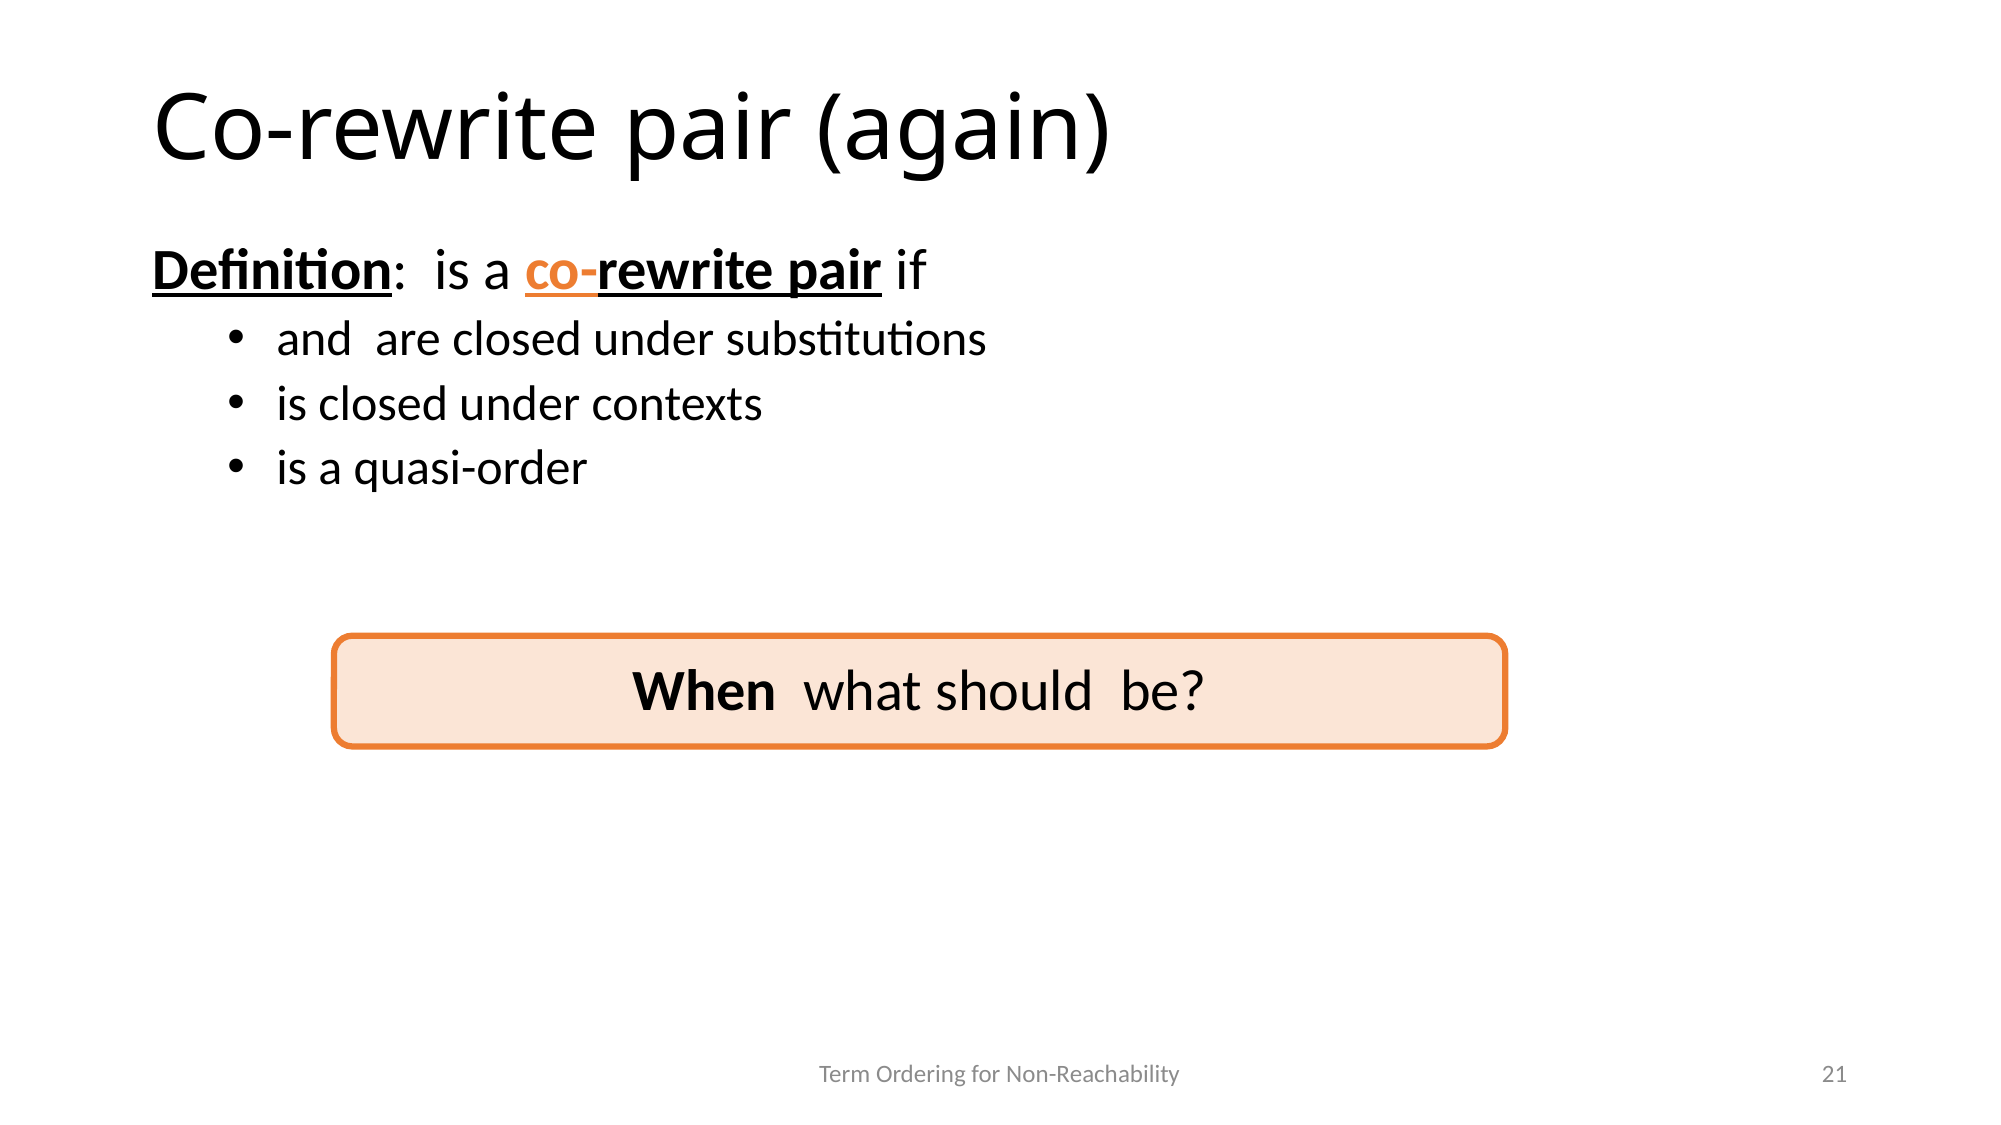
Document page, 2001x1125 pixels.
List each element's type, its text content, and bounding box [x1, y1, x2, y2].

slide_number 21 [1412, 1042, 1863, 1103]
footer Term Ordering for Non-Reachability [662, 1042, 1338, 1103]
title Co-rewrite pair (again) [137, 59, 1863, 201]
